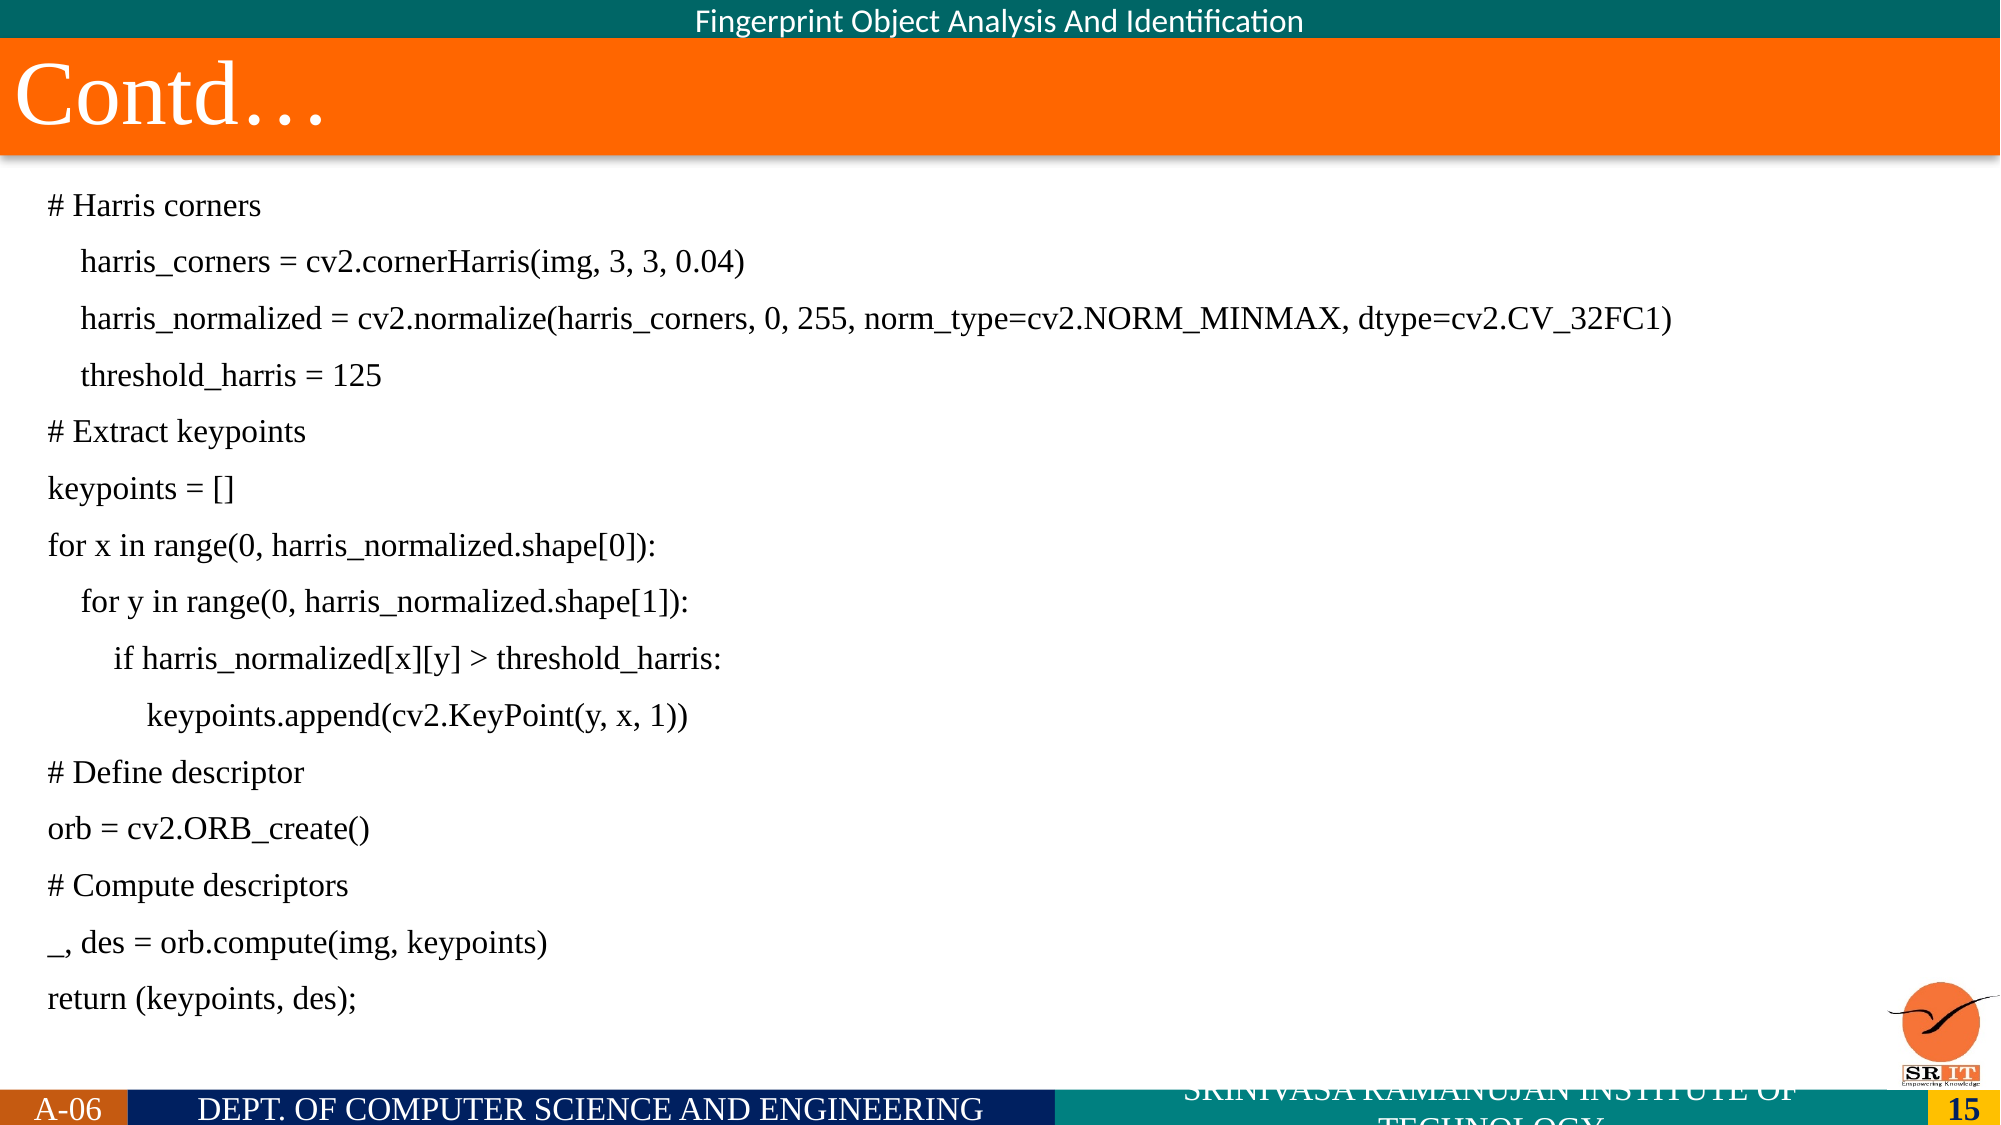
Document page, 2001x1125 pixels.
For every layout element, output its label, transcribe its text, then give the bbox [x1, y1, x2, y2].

title Contd… [0, 38, 2000, 156]
picture [1887, 977, 2000, 1090]
list # Harris corners harris_corners = cv2.cornerHarris(img, 3, 3, 0.04) harris_normalized = cv2.normalize(harris_corners, 0, 255, norm_type=cv2.NORM_MINMAX, dtype=cv2.CV_32FC1) threshold_harris = 125 # Extract keypoints keypoints = [] for x in range(0, harris_normalized.shape[0]): for y in range(0, harris_normalized.shape[1]): if harris_normalized[x][y] > threshold_harris: keypoints.append(cv2.KeyPoint(y, x, 1)) # Define descriptor orb = cv2.ORB_create() # Compute descriptors _, des = orb.compute(img, keypoints) return (keypoints, des); [32, 179, 1965, 1065]
